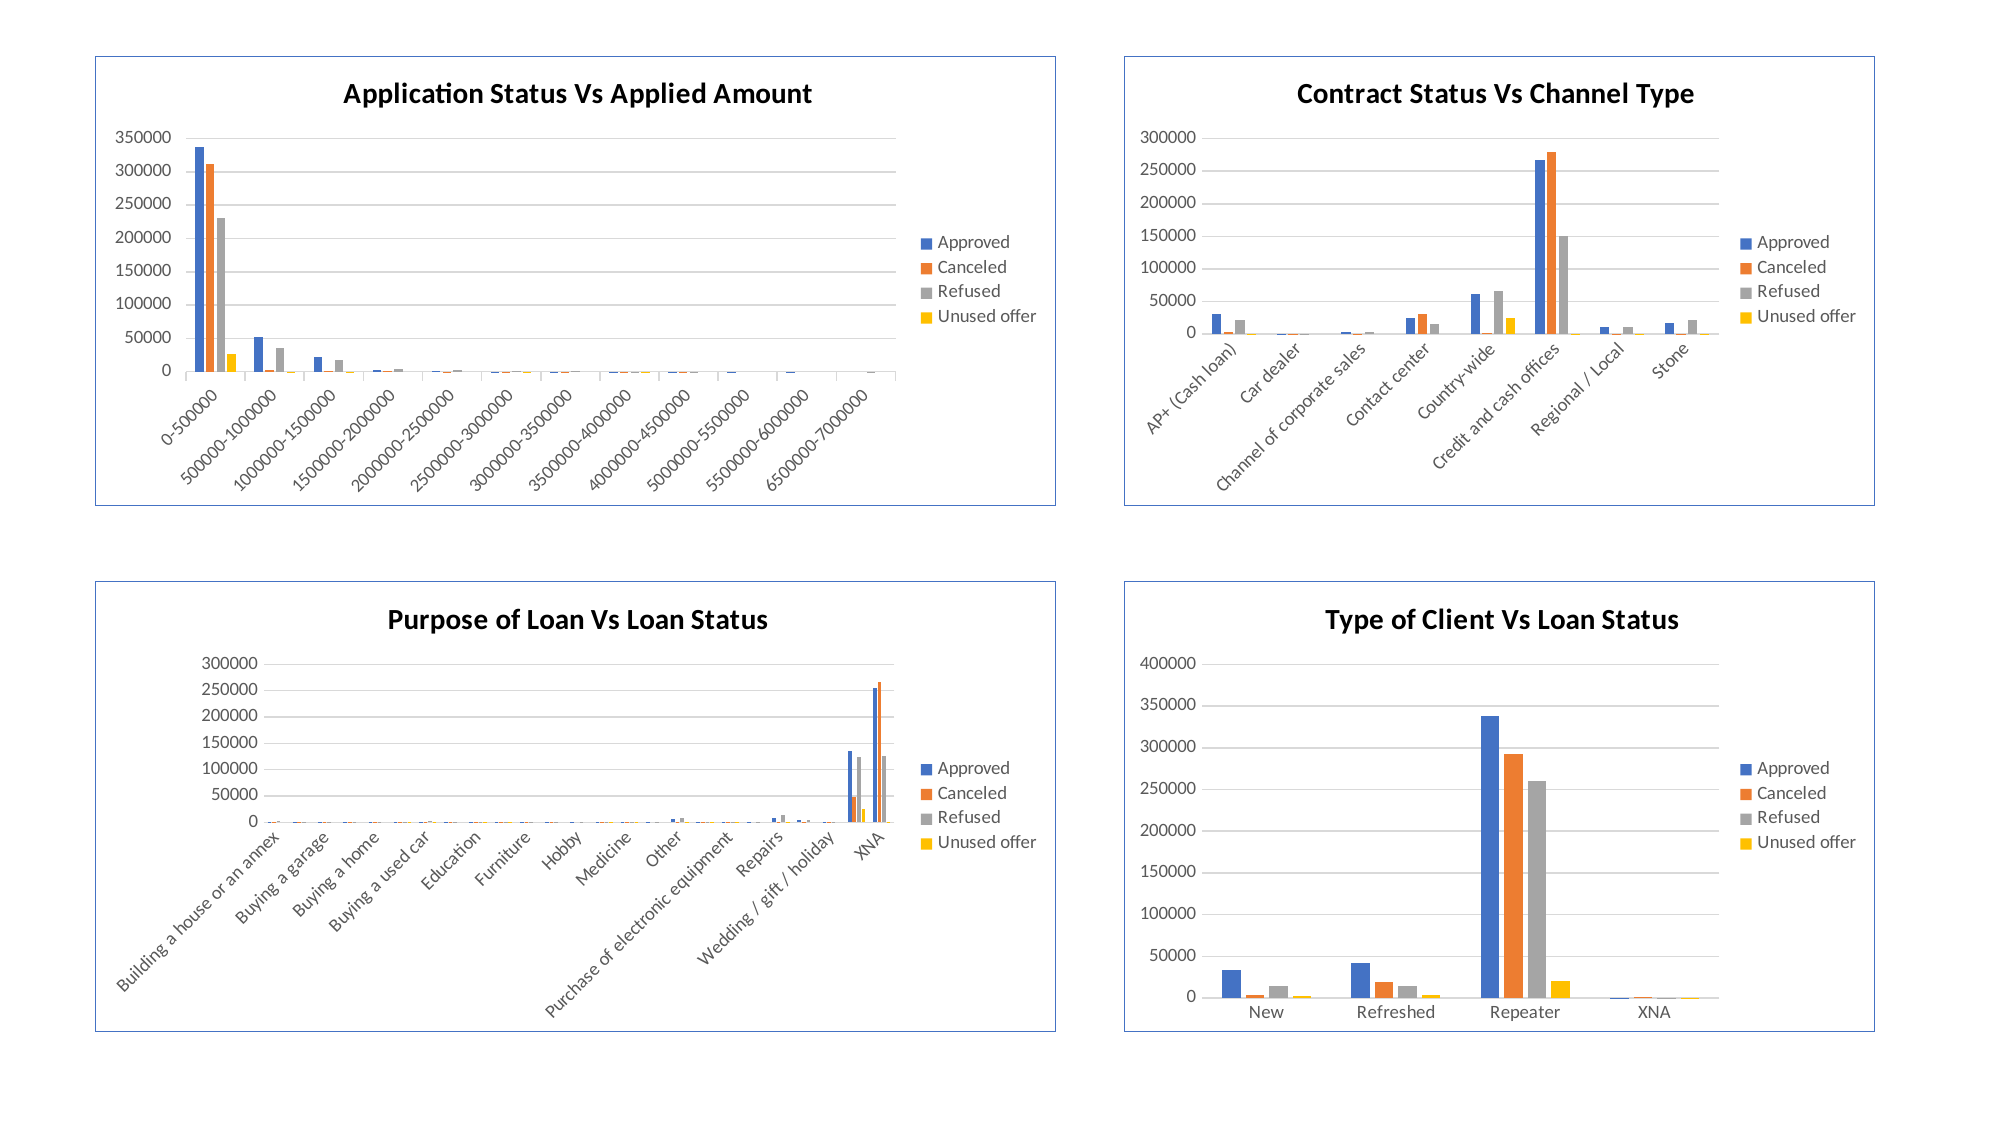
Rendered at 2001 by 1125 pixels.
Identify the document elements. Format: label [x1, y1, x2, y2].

chart [95, 55, 1055, 506]
chart [95, 581, 1055, 1032]
chart [1124, 581, 1875, 1032]
chart [1124, 55, 1875, 506]
